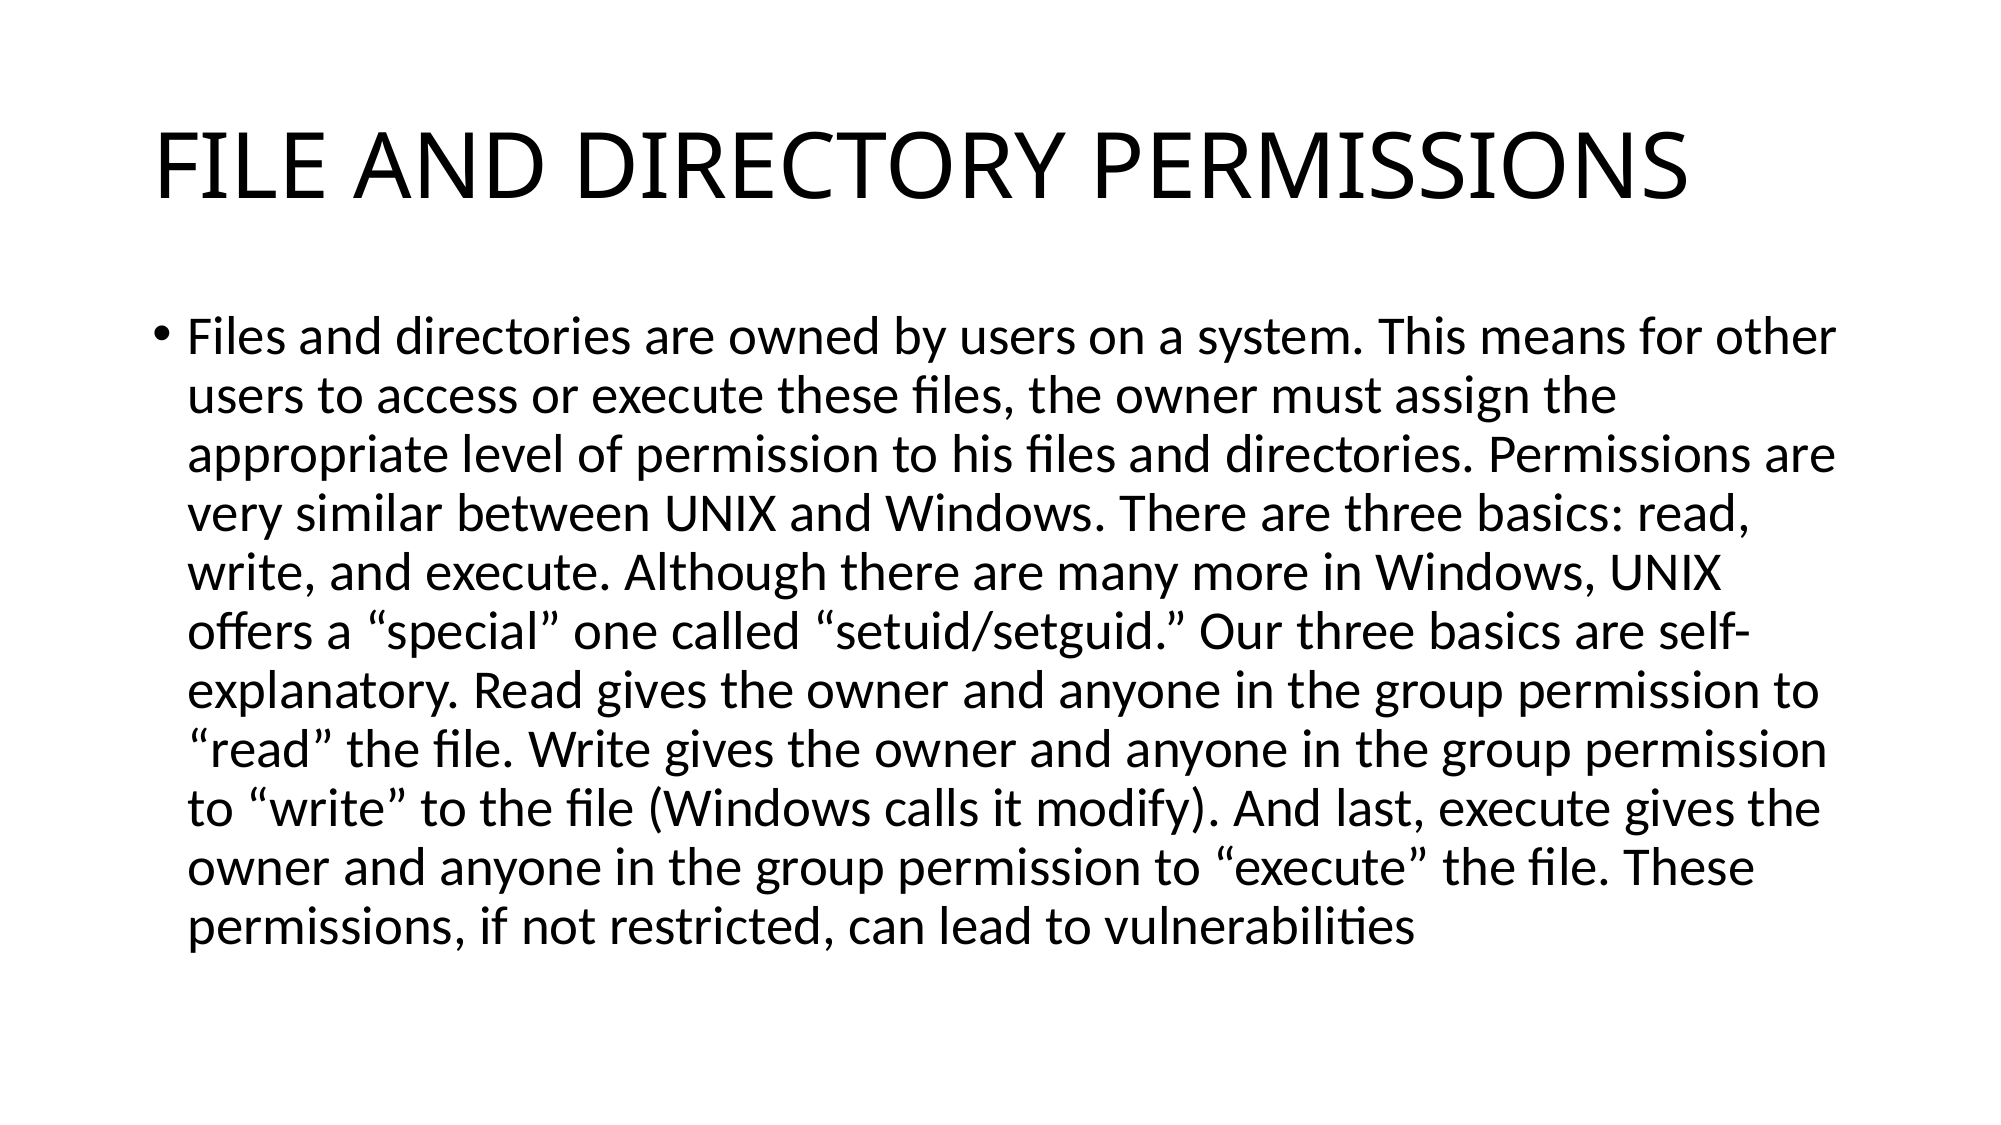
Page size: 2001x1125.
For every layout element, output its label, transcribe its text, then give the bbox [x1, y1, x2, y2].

list Files and directories are owned by users on a system. This means for other users to access or execute these files, the owner must assign the appropriate level of permission to his files and directories. Permissions are very similar between UNIX and Windows. There are three basics: read, write, and execute. Although there are many more in Windows, UNIX offers a “special” one called “setuid/setguid.” Our three basics are self-explanatory. Read gives the owner and anyone in the group permission to “read” the file. Write gives the owner and anyone in the group permission to “write” to the file (Windows calls it modify). And last, execute gives the owner and anyone in the group permission to “execute” the file. These permissions, if not restricted, can lead to vulnerabilities [137, 299, 1863, 1014]
title FILE AND DIRECTORY PERMISSIONS [137, 59, 1863, 278]
